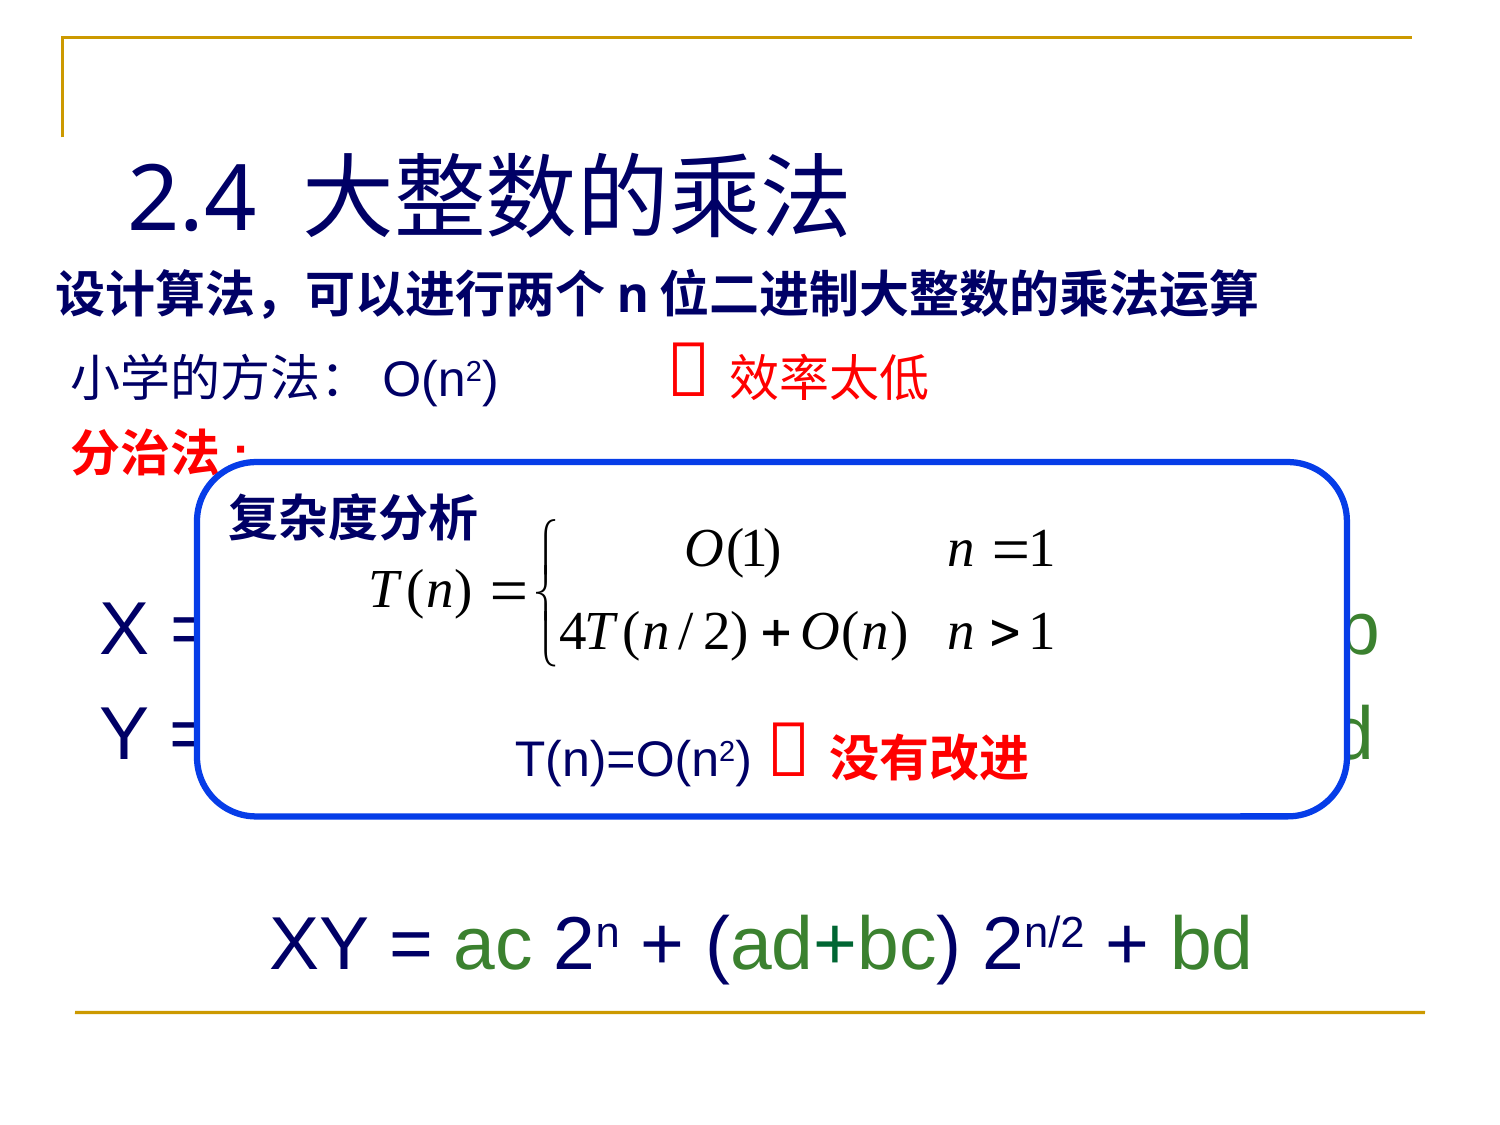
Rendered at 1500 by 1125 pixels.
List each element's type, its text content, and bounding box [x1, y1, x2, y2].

text_box 2.4 大整数的乘法 [112, 99, 1388, 255]
text_box 设计算法，可以进行两个n位二进制大整数的乘法运算 [41, 255, 1459, 331]
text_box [196, 461, 1348, 828]
text_box 小学的方法：O(n2) 效率太低 分治法: [55, 314, 945, 490]
text_box X = = a 2n/2 + b Y = = c 2n/2 + d XY = ac 2n + (ad+bc) 2n/2 + bd [85, 572, 1459, 1125]
